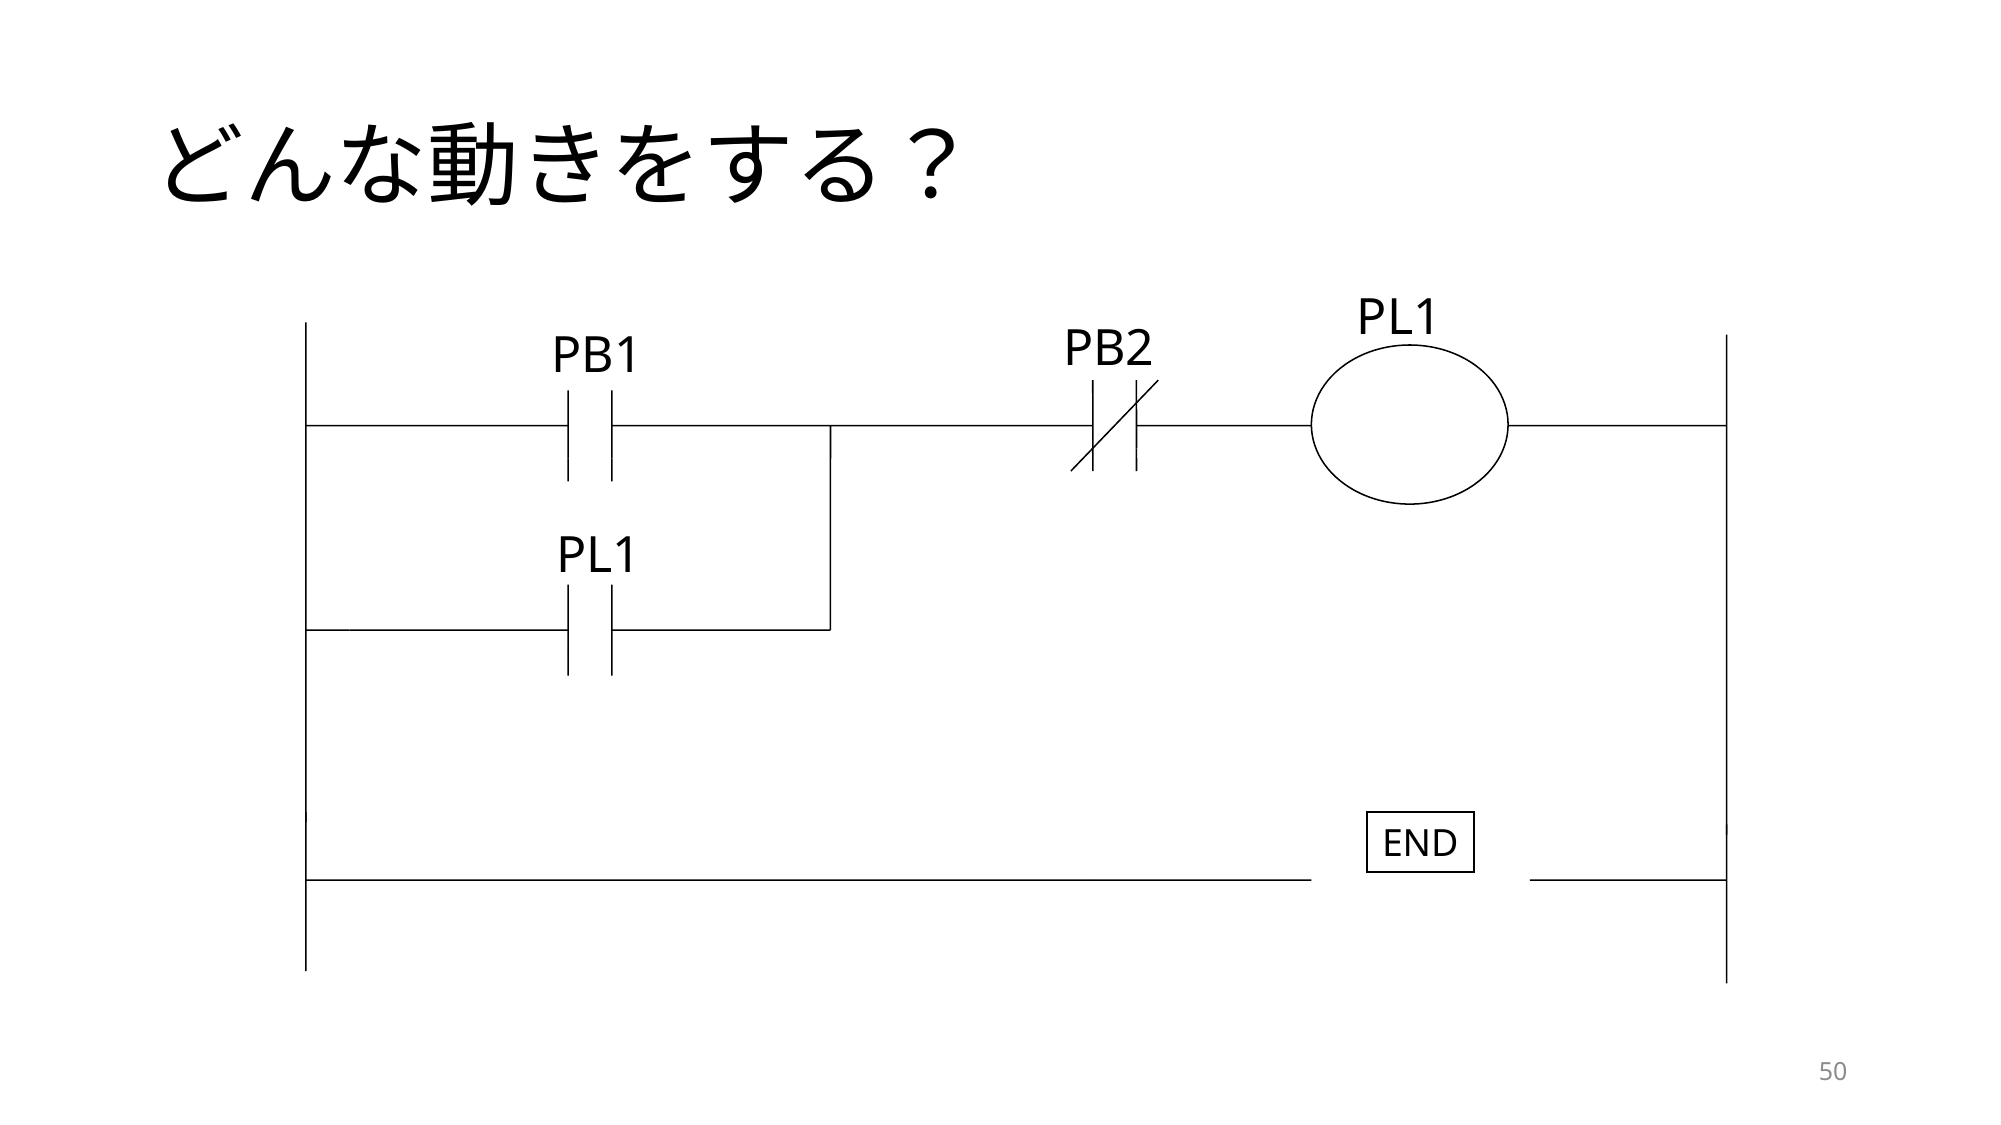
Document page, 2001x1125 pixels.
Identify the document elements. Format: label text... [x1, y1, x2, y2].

slide_number 50 [1412, 1042, 1863, 1103]
title どんな動きをする？ [137, 59, 1863, 278]
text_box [305, 277, 1727, 984]
